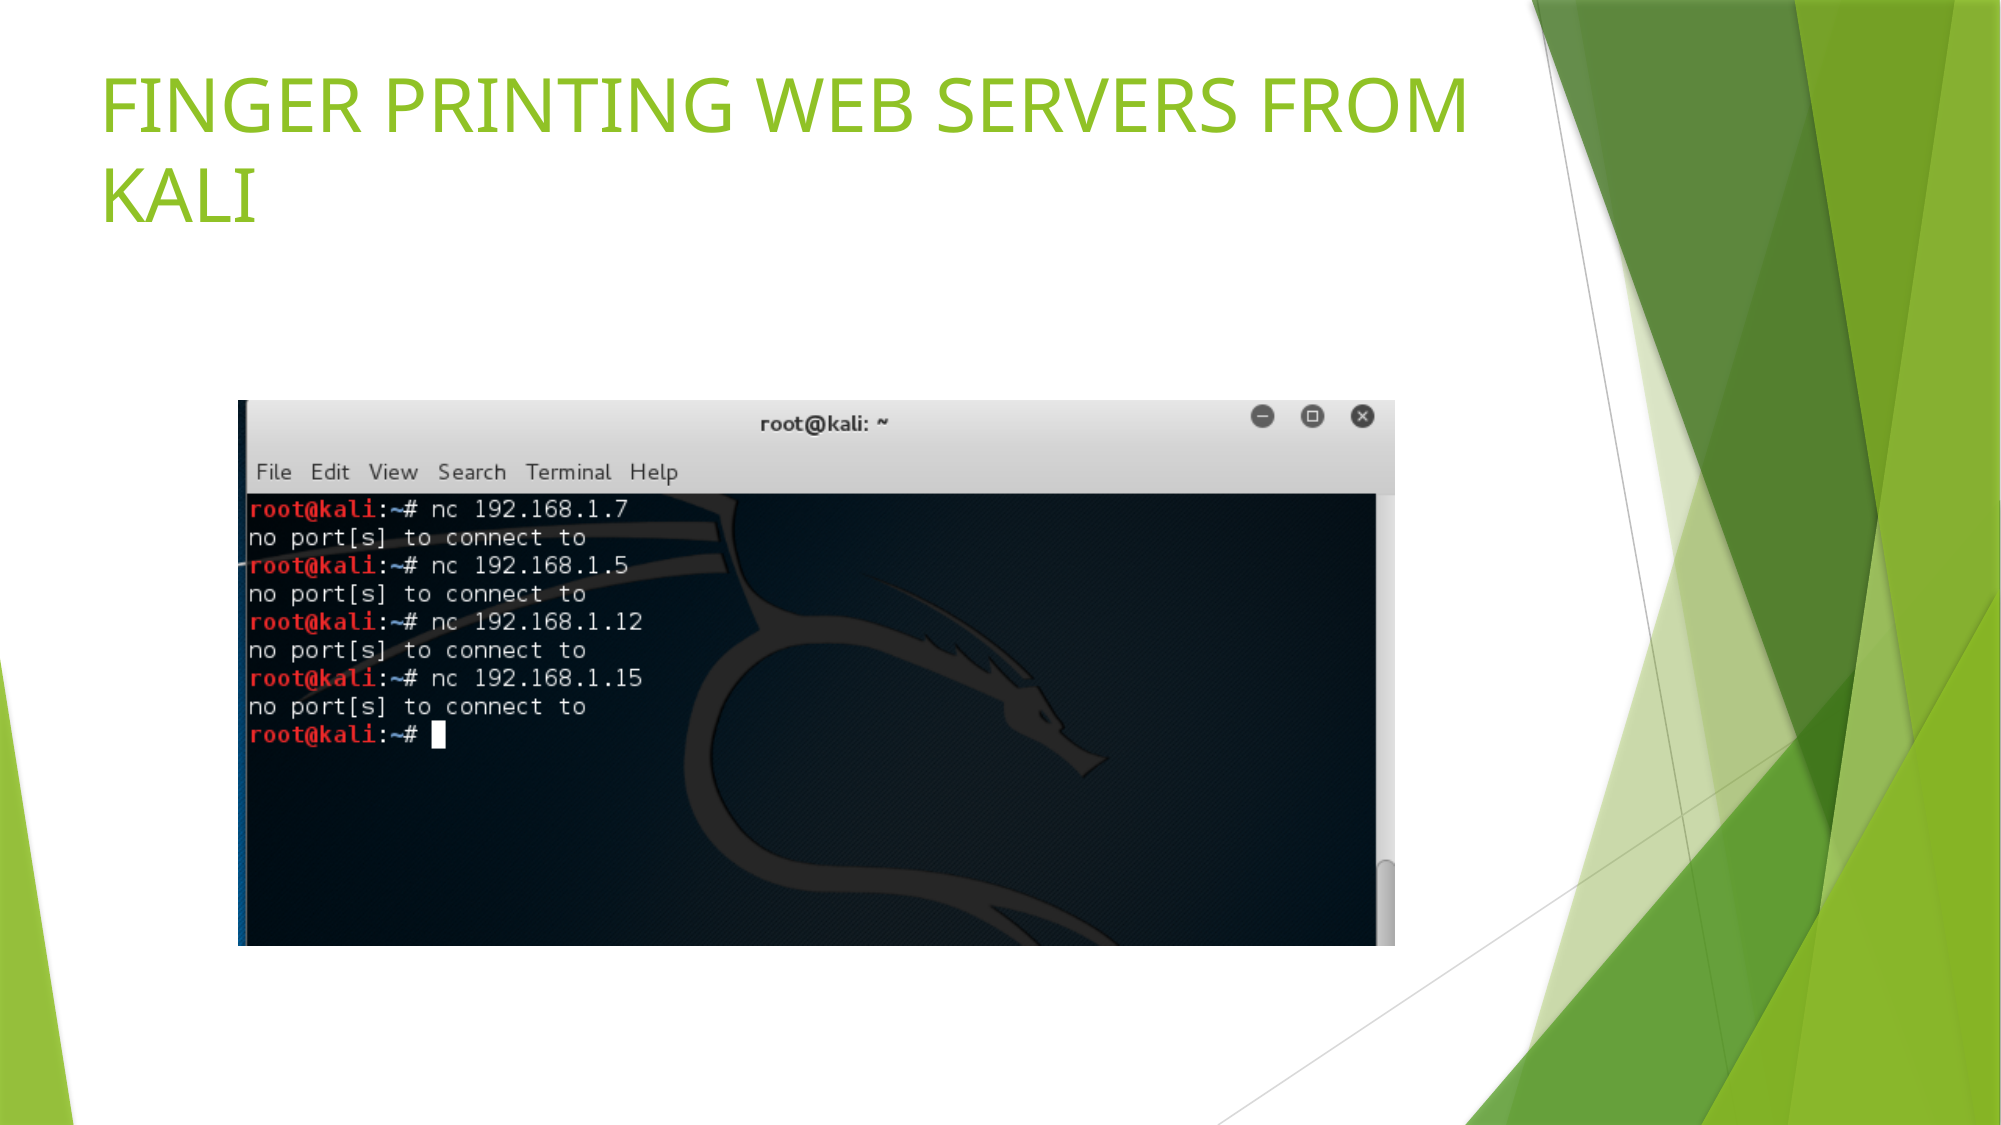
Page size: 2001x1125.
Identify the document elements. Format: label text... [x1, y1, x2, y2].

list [237, 399, 1395, 946]
title FINGER PRINTING WEB SERVERS FROM KALI [84, 50, 1522, 317]
